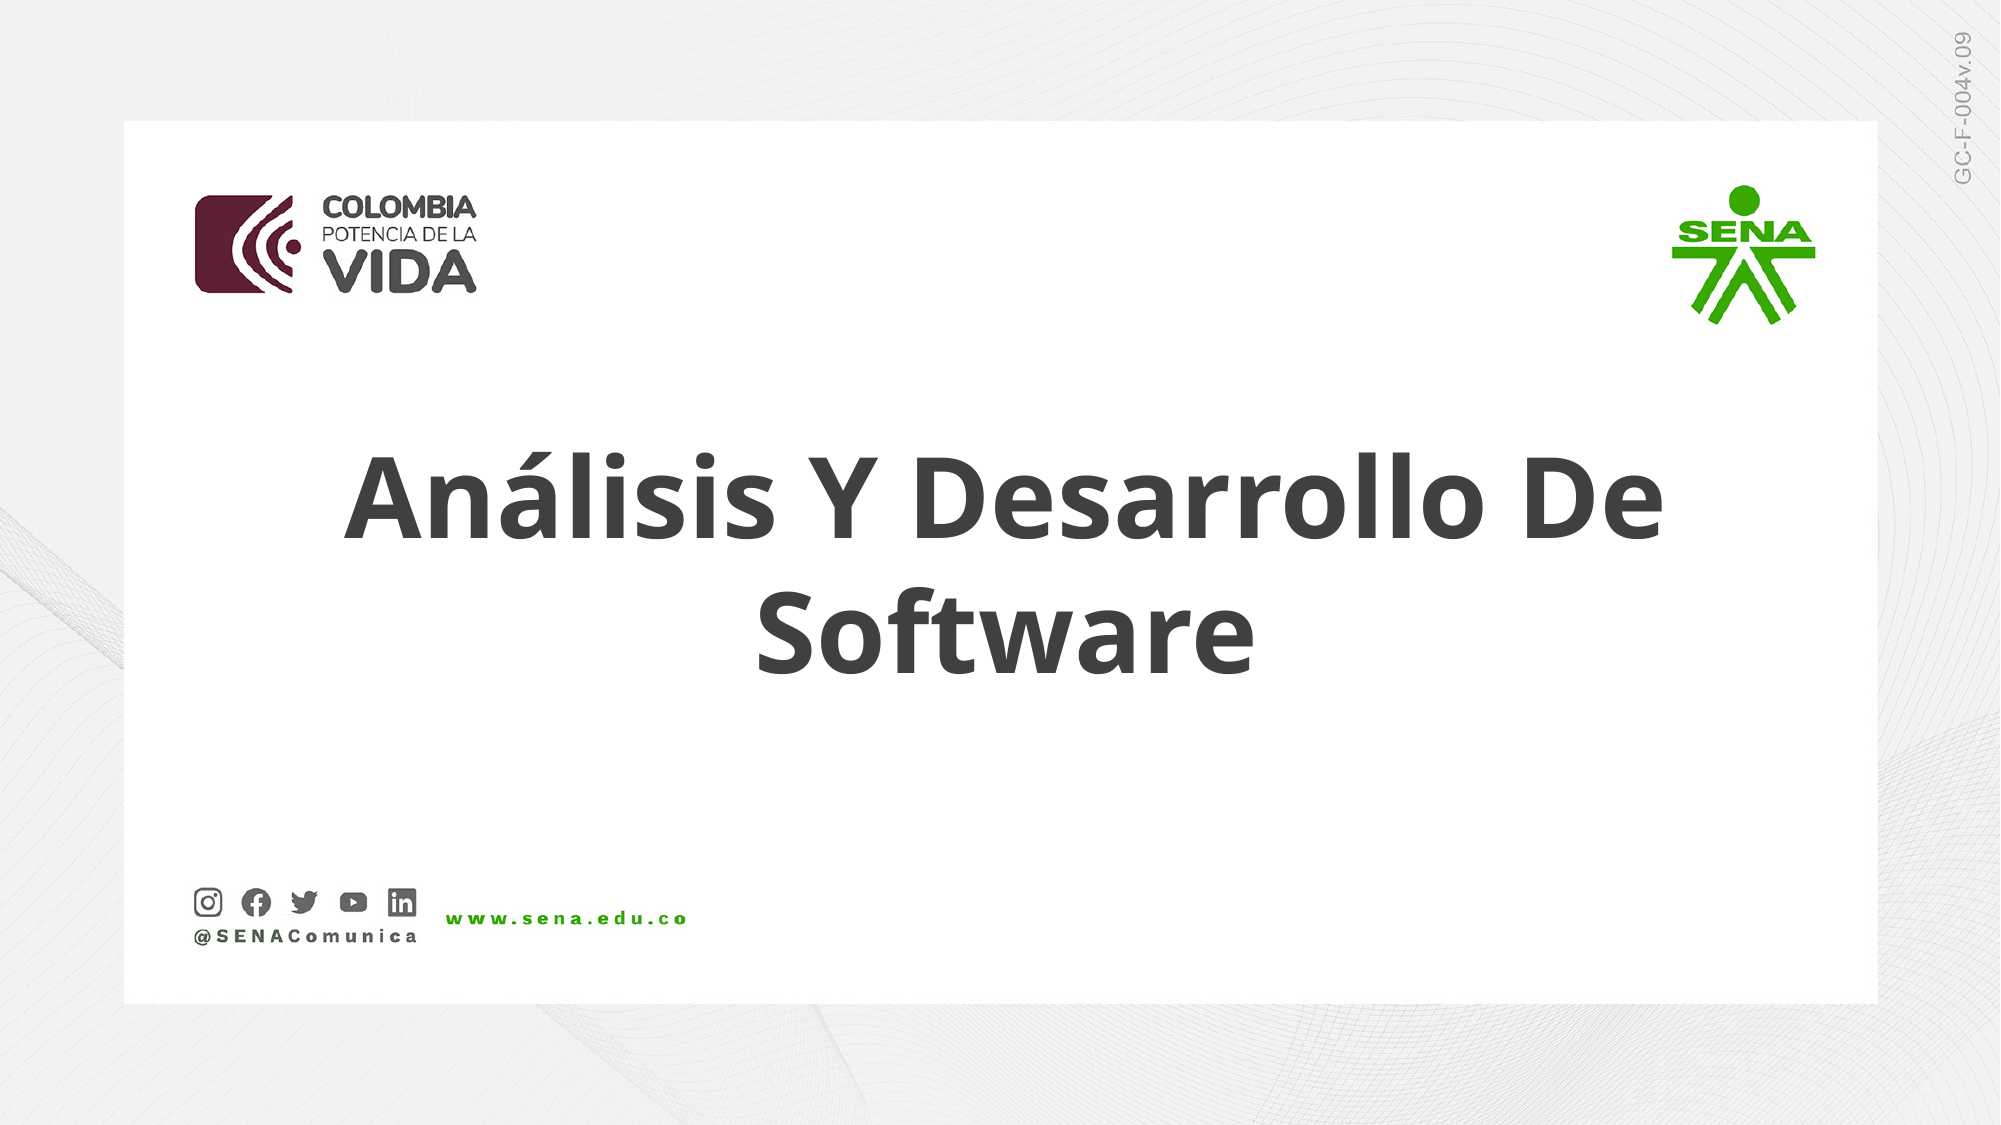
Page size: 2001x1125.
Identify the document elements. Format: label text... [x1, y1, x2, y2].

text_box Análisis Y Desarrollo De Software [163, 418, 1850, 704]
picture [0, 0, 2001, 1125]
